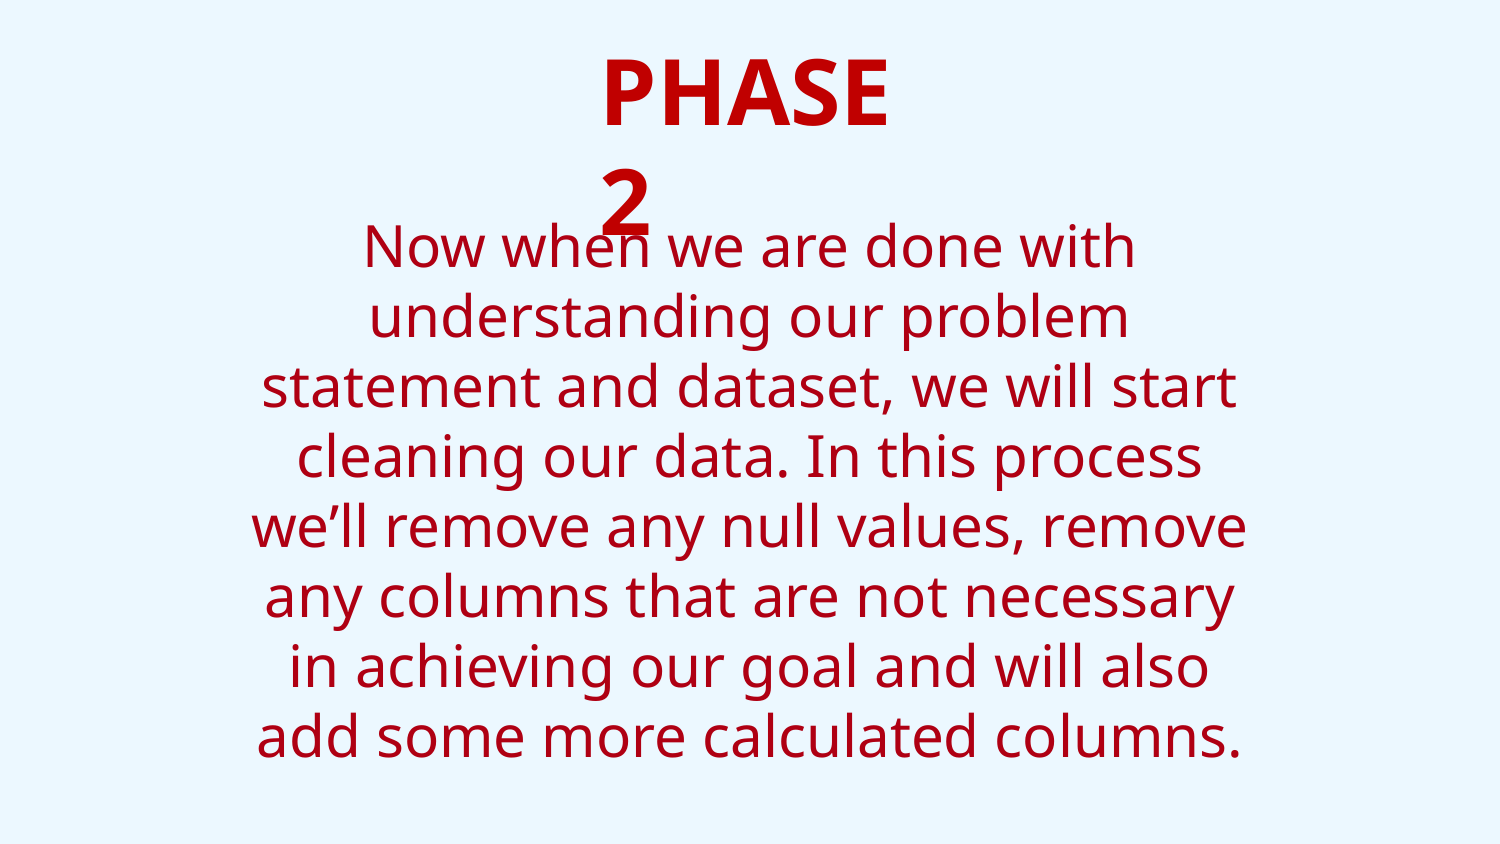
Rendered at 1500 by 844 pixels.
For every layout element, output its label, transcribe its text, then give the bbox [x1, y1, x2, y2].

text_box Now when we are done with understanding our problem statement and dataset, we will start cleaning our data. In this process we’ll remove any null values, remove any columns that are not necessary in achieving our goal and will also add some more calculated columns. [217, 202, 1283, 777]
text_box PHASE 2 [585, 26, 915, 202]
